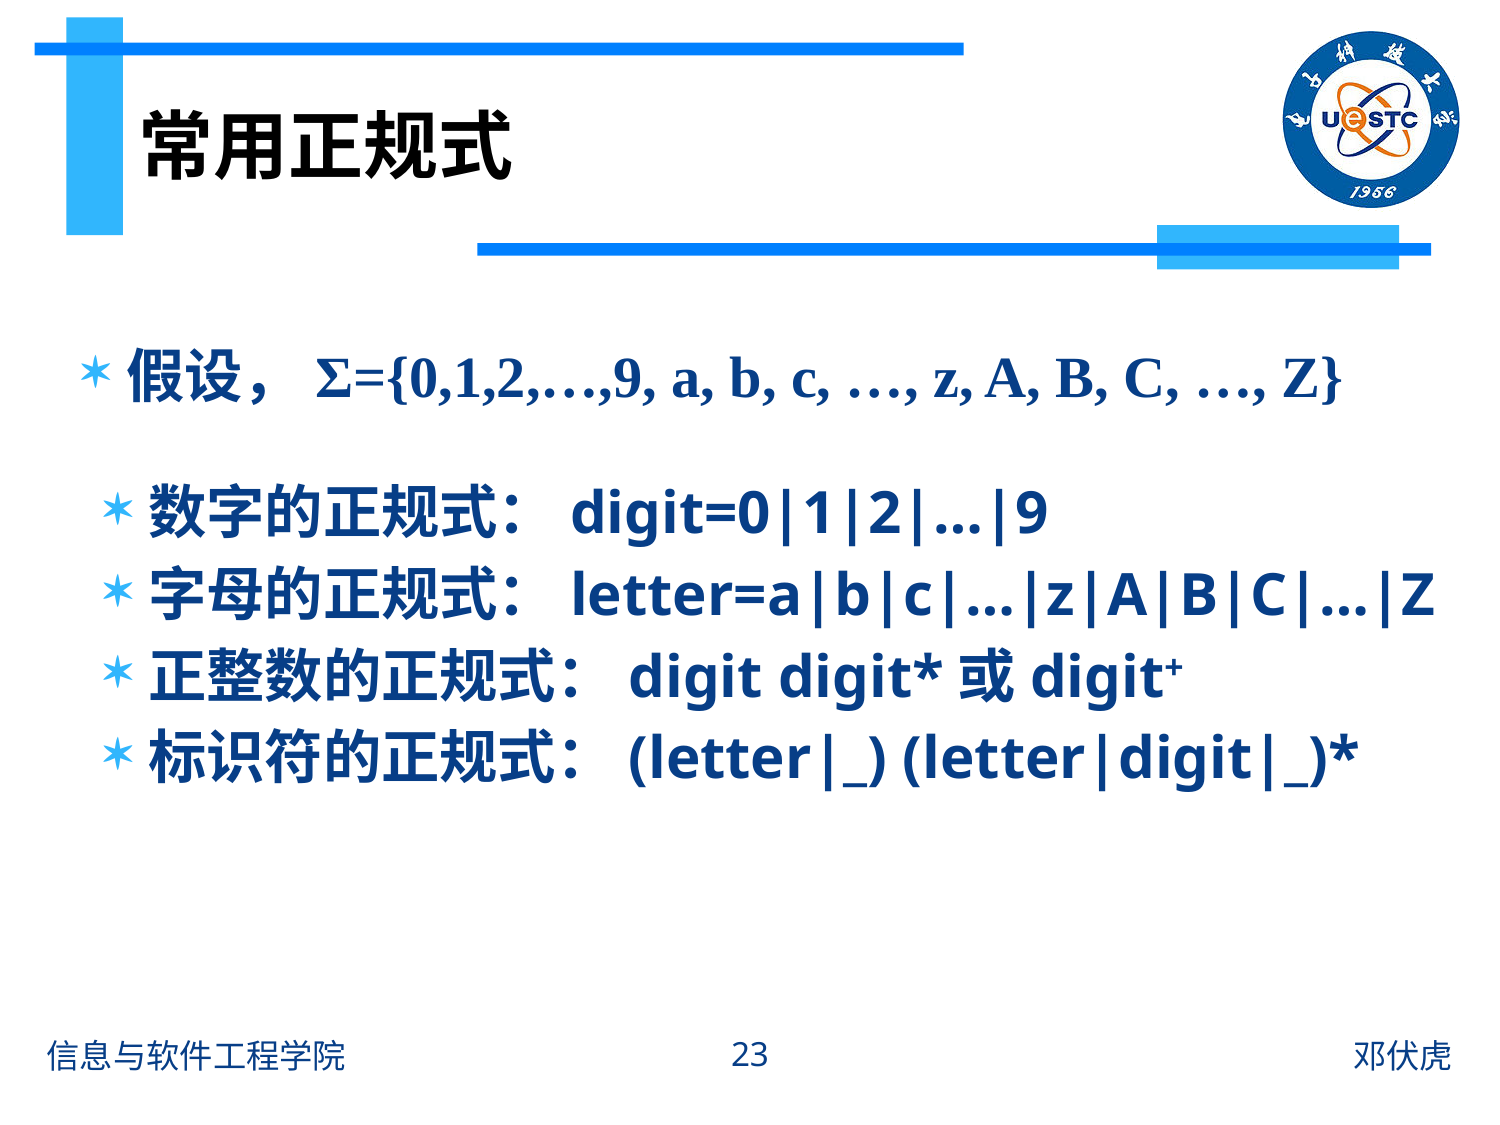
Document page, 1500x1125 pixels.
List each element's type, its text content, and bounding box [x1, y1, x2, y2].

slide_number 邓伏虎 [847, 1025, 1469, 1086]
title 常用正规式 [123, 66, 1282, 220]
text_box 数字的正规式：digit=0|1|2|…|9 字母的正规式：letter=a|b|c|…|z|A|B|C|…|Z 正整数的正规式：digit digit*或digit+ 标识符的正规式：(letter|_) (letter|digit|_)* [88, 468, 1454, 988]
slide_number 23 [654, 1025, 846, 1086]
list 假设，Σ={0,1,2,…,9, a, b, c, …, z, A, B, C, …, Z} [66, 331, 1432, 409]
footer 信息与软件工程学院 [31, 1025, 653, 1086]
picture [1271, 20, 1470, 219]
